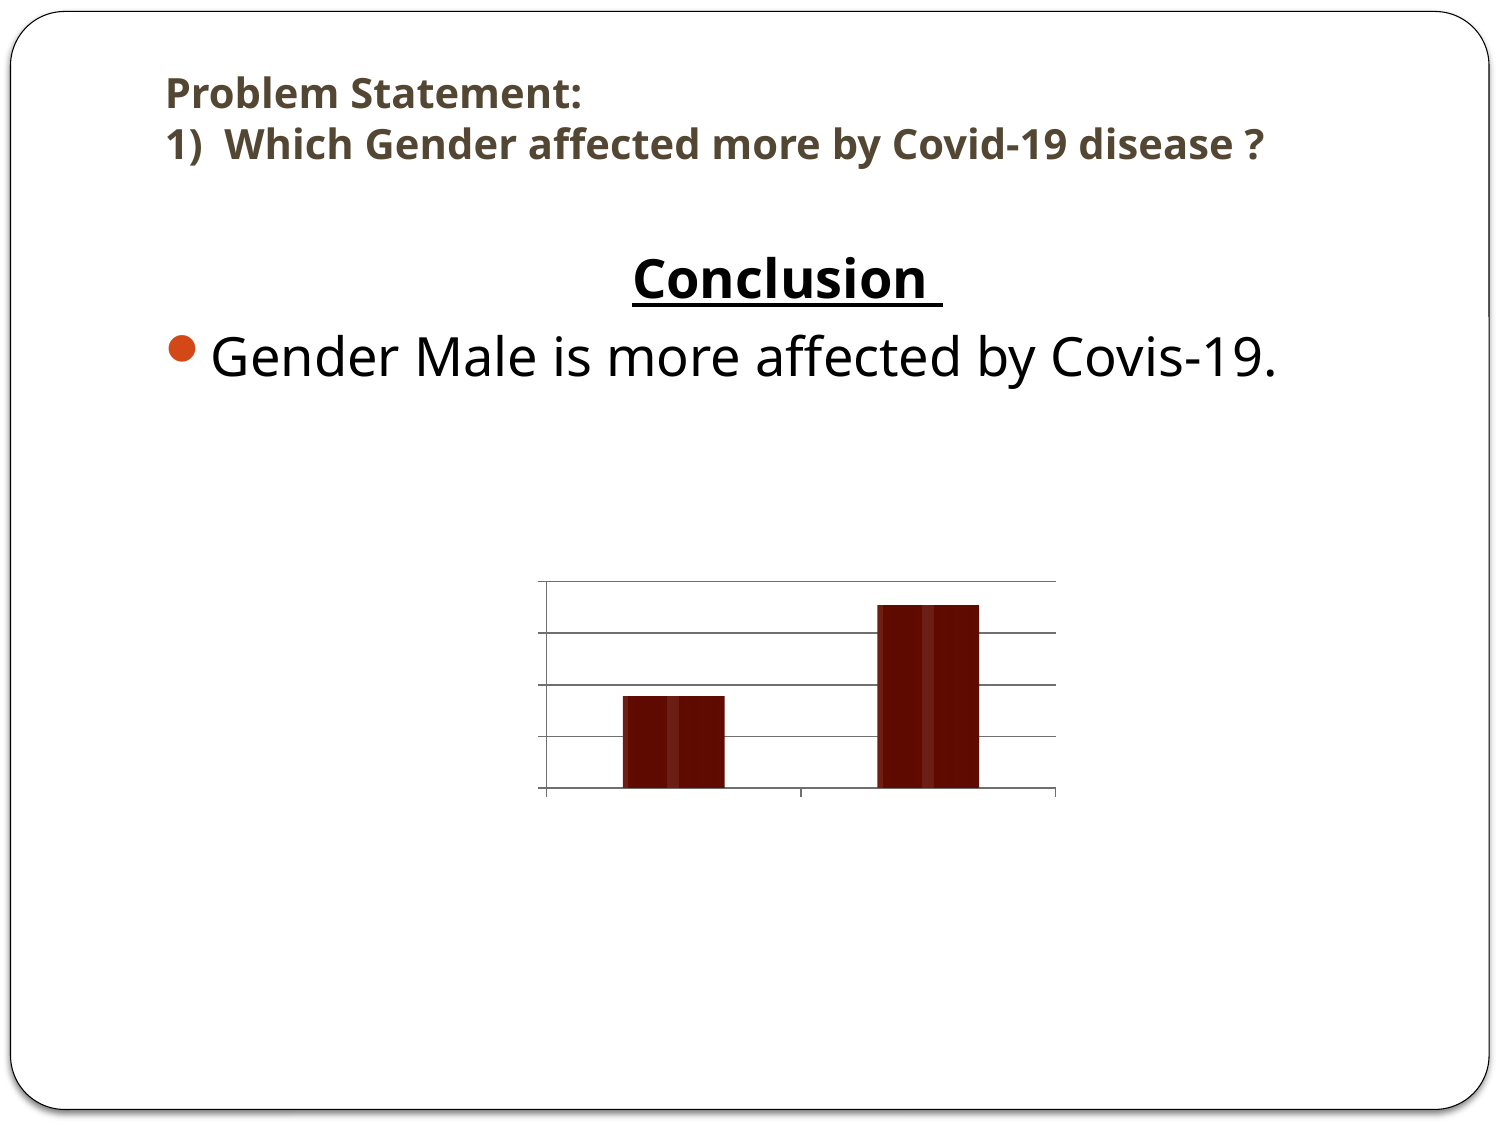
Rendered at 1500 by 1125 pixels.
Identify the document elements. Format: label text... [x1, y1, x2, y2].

chart [407, 467, 1070, 906]
title Problem Statement: 1) Which Gender affected more by Covid-19 disease ? [150, 45, 1425, 233]
list Conclusion Gender Male is more affected by Covis-19. [150, 237, 1425, 988]
